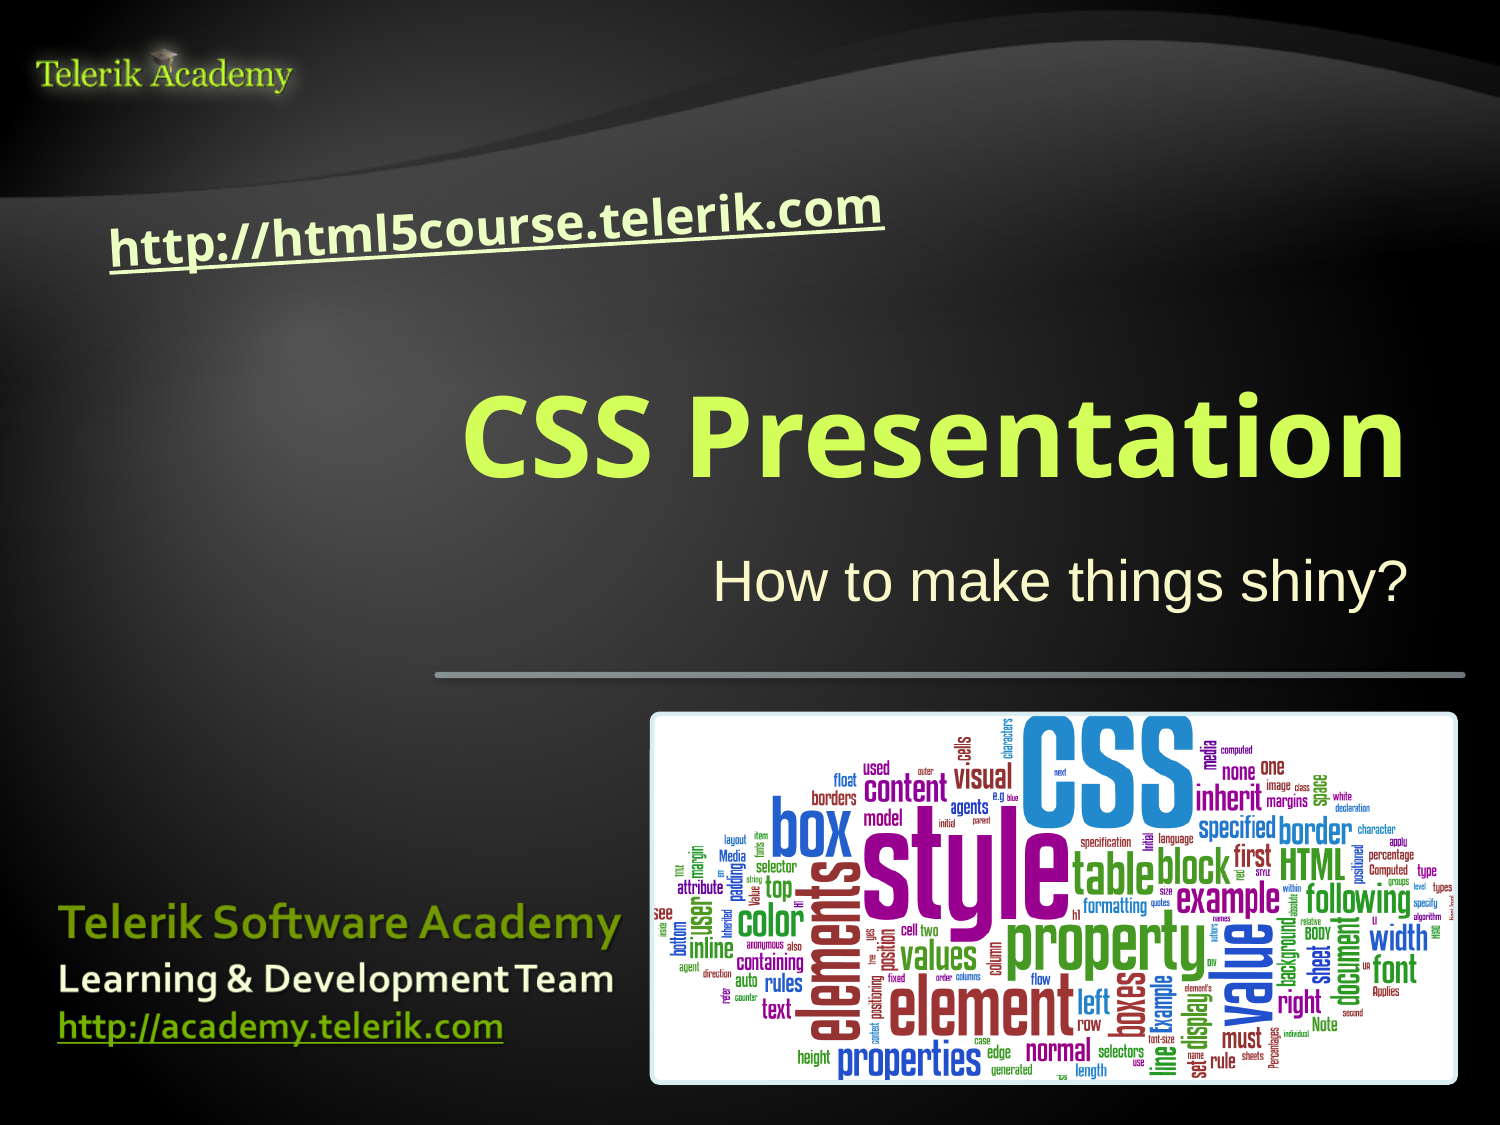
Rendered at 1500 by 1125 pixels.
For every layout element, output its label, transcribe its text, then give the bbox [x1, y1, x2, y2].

subtitle How to make things shiny? [75, 531, 1425, 625]
picture [0, 0, 1500, 1125]
text_box http://html5course.telerik.com [91, 163, 914, 294]
title CSS Presentation [75, 249, 1425, 500]
